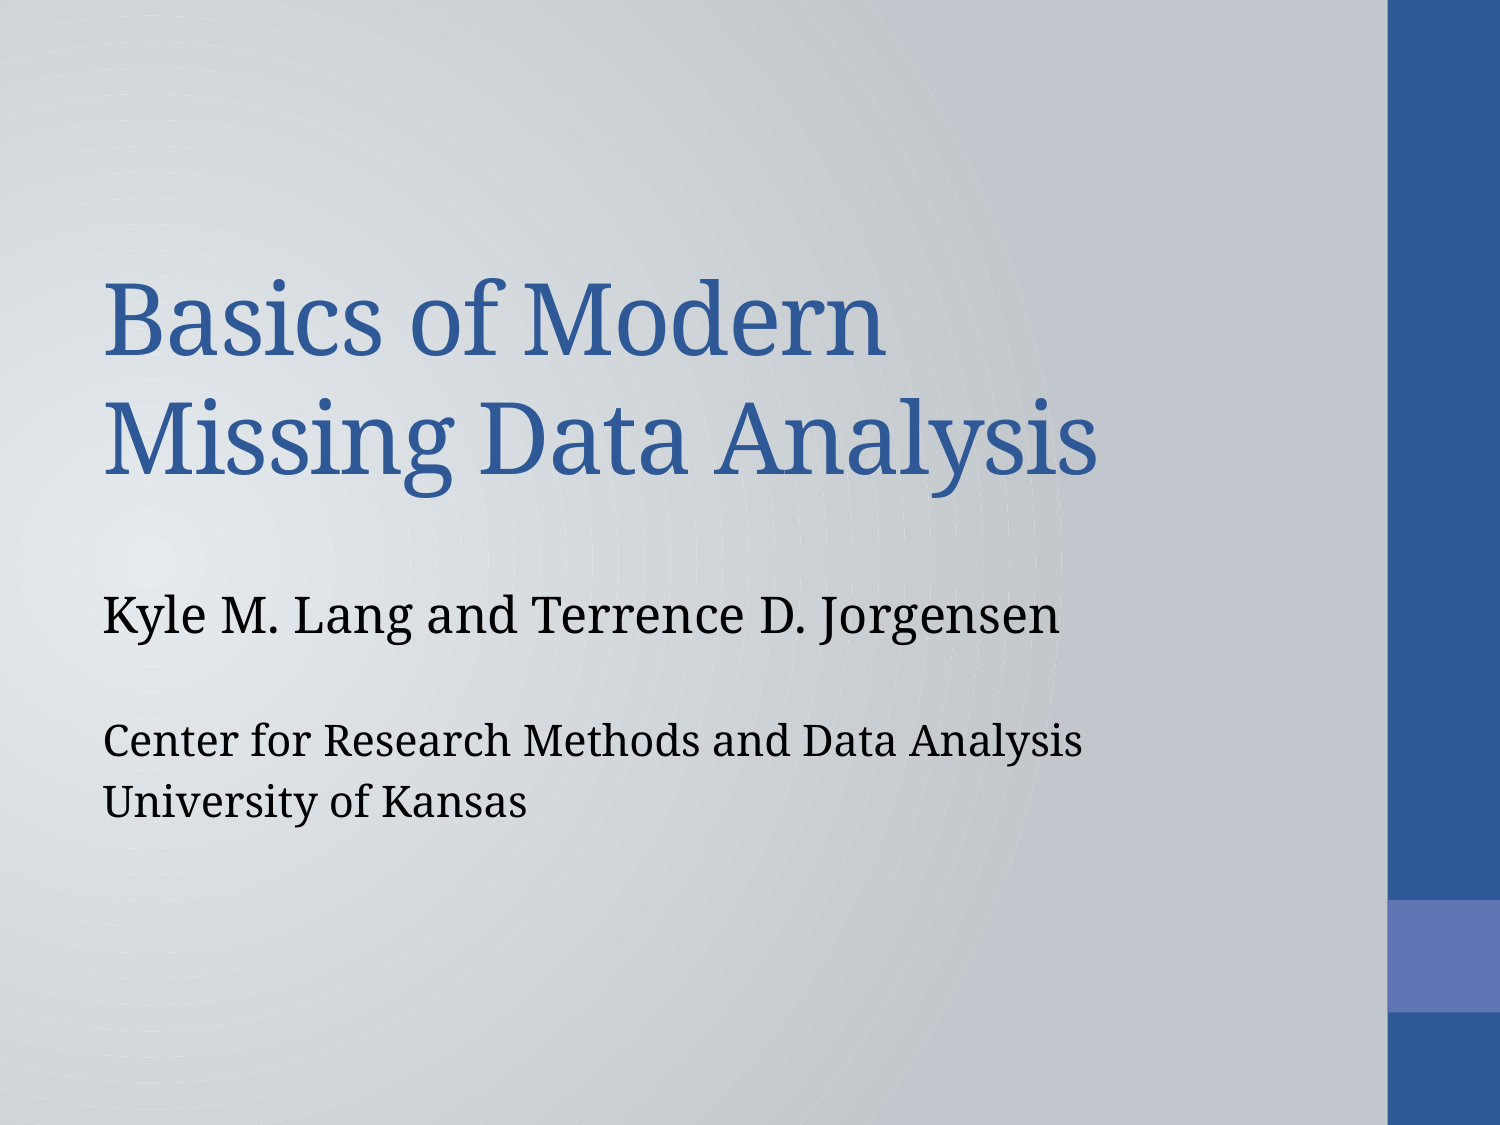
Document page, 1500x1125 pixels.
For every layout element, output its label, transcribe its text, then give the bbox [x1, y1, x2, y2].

title Basics of Modern Missing Data Analysis [87, 125, 1151, 503]
subtitle Kyle M. Lang and Terrence D. Jorgensen Center for Research Methods and Data Analysis University of Kansas [87, 575, 1139, 901]
